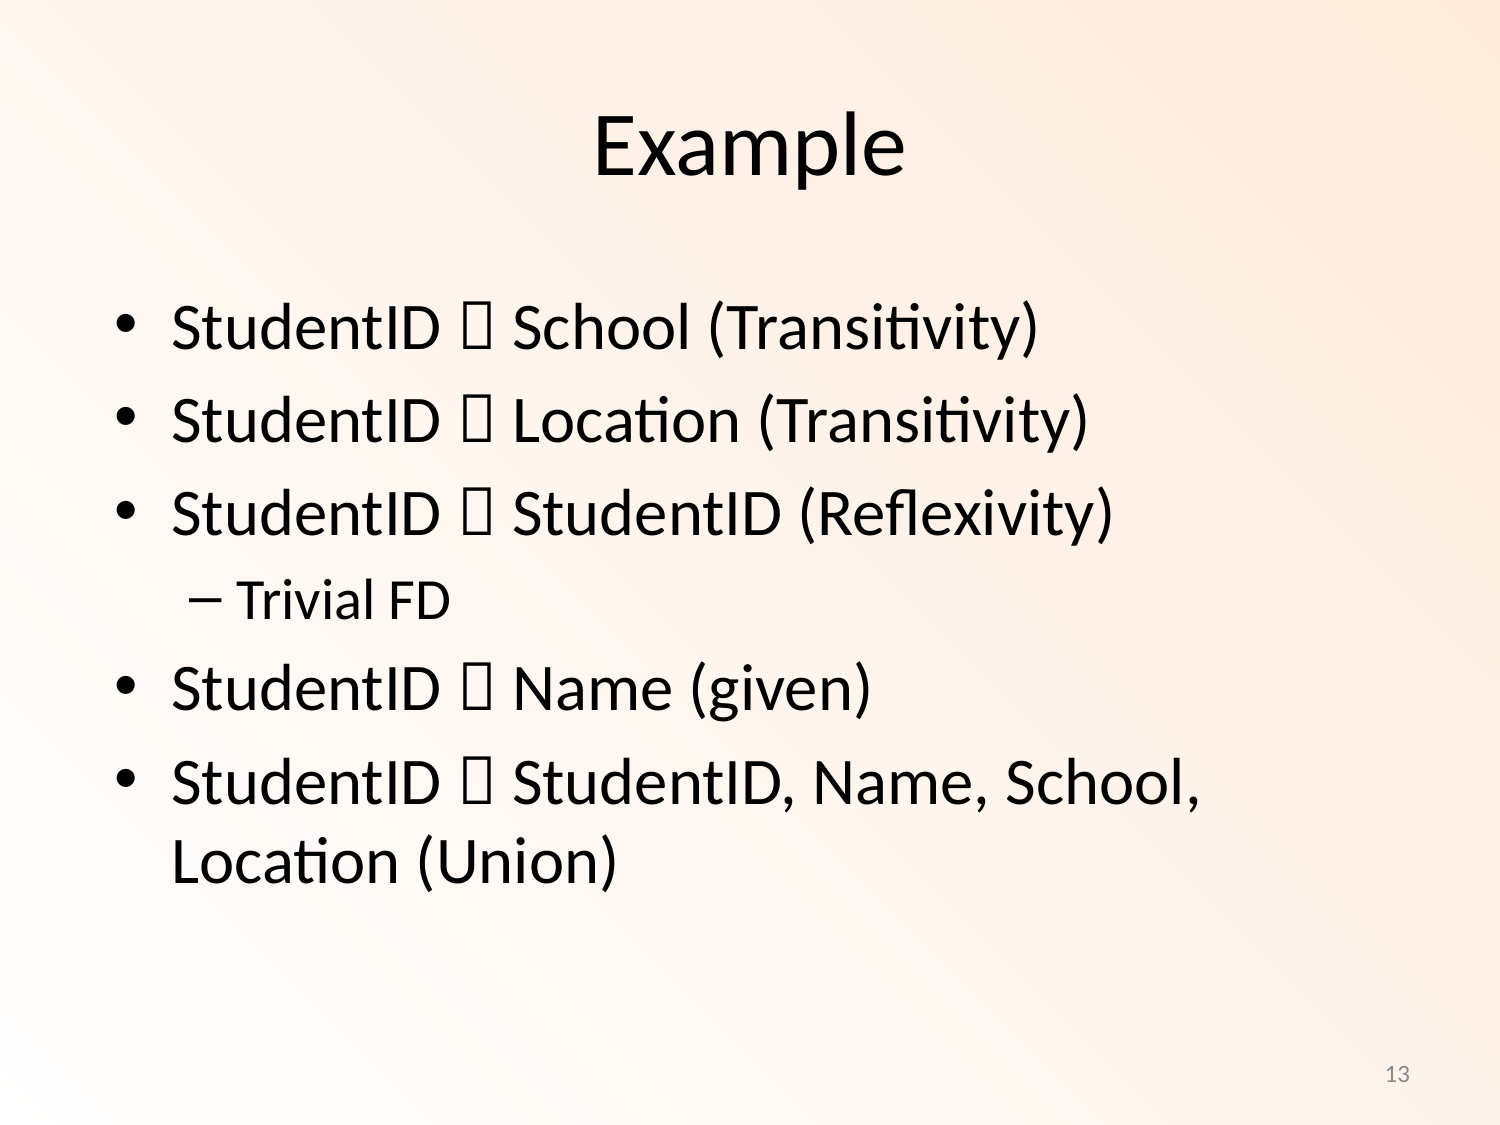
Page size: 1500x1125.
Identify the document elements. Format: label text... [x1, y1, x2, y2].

list StudentID  School (Transitivity) StudentID  Location (Transitivity) StudentID  StudentID (Reflexivity) Trivial FD StudentID  Name (given) StudentID  StudentID, Name, School, Location (Union) [99, 275, 1418, 1000]
slide_number 13 [1074, 1042, 1425, 1103]
title Example [75, 45, 1425, 233]
